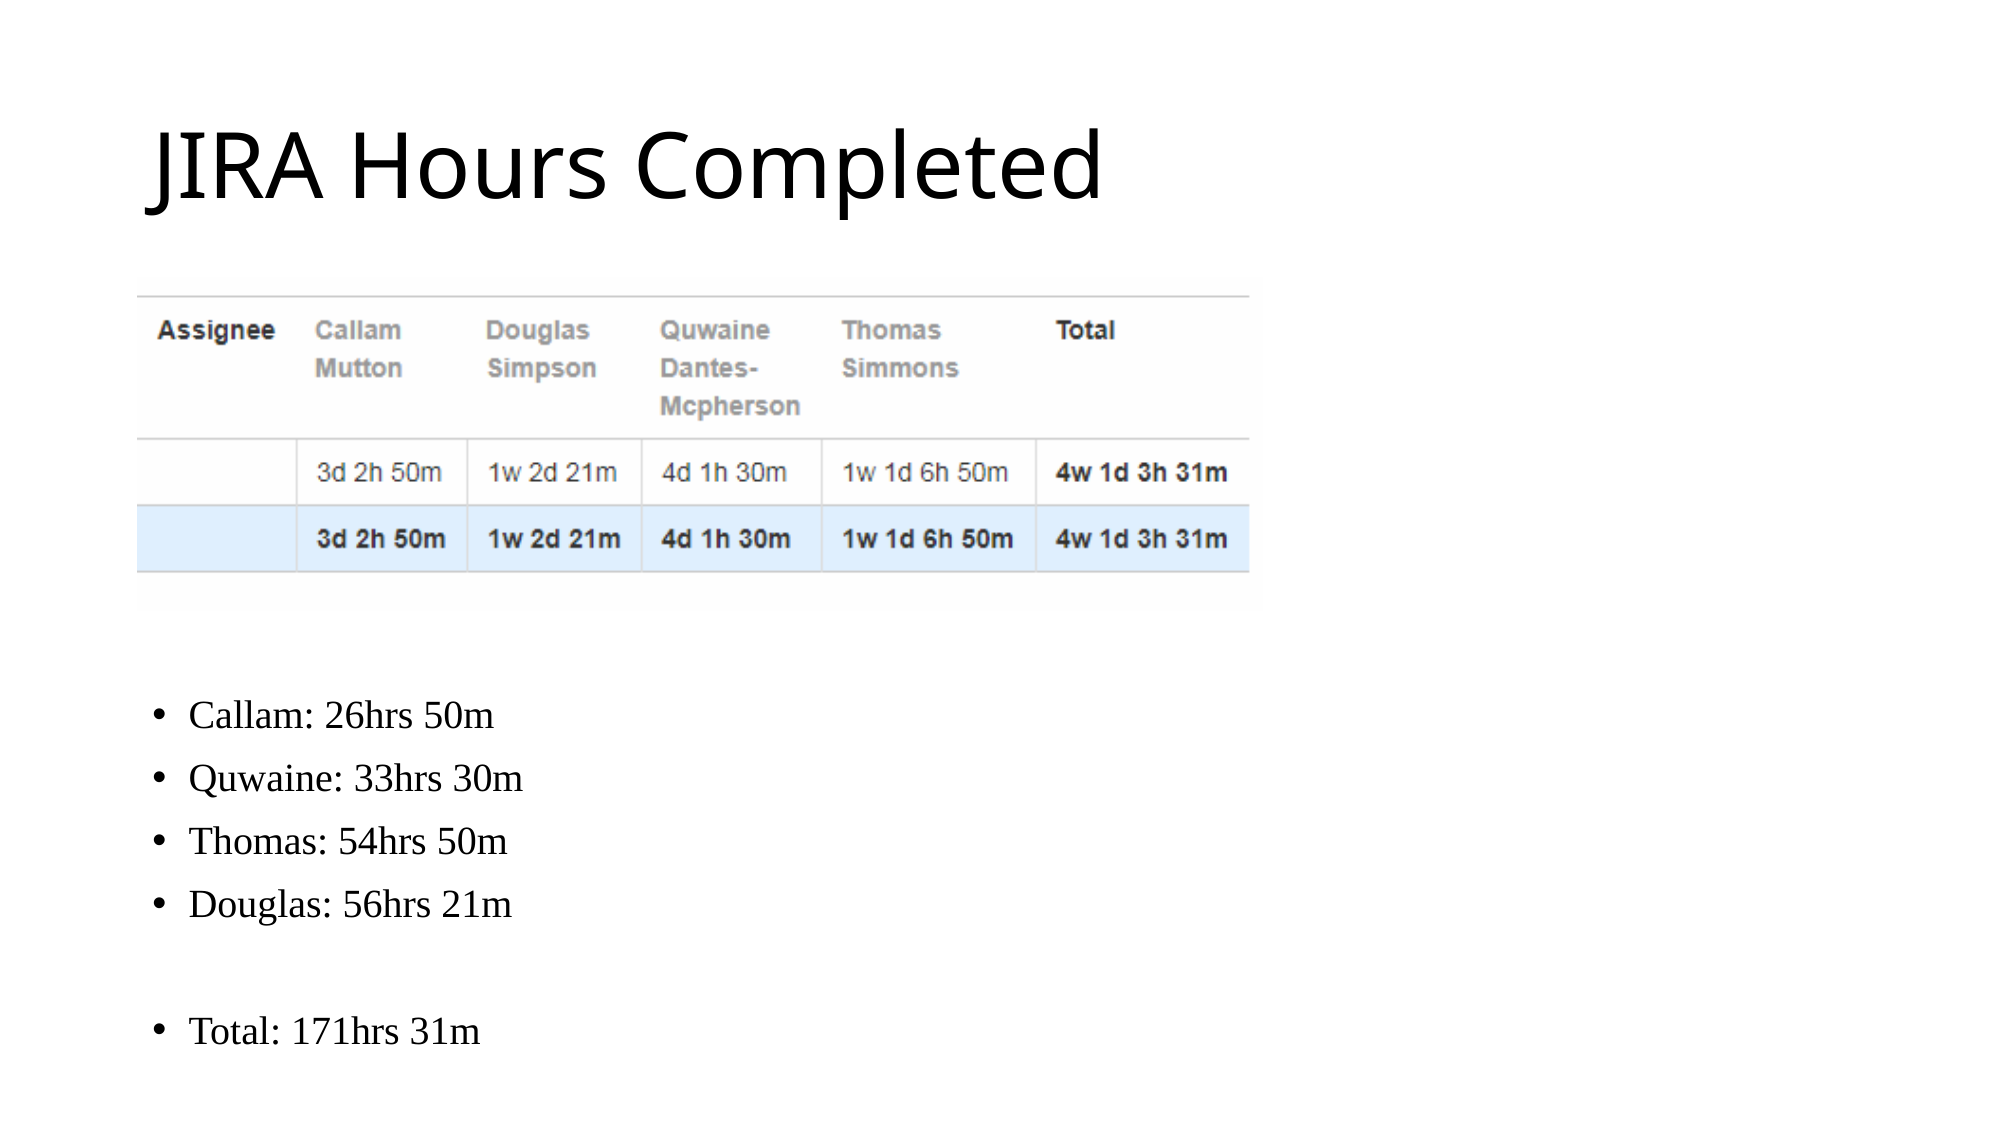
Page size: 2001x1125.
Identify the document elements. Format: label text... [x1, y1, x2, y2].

picture [137, 277, 1263, 611]
list Callam: 26hrs 50m Quwaine: 33hrs 30m Thomas: 54hrs 50m Douglas: 56hrs 21m Total: 171hrs 31m [137, 686, 995, 1061]
title JIRA Hours Completed [137, 59, 1863, 278]
